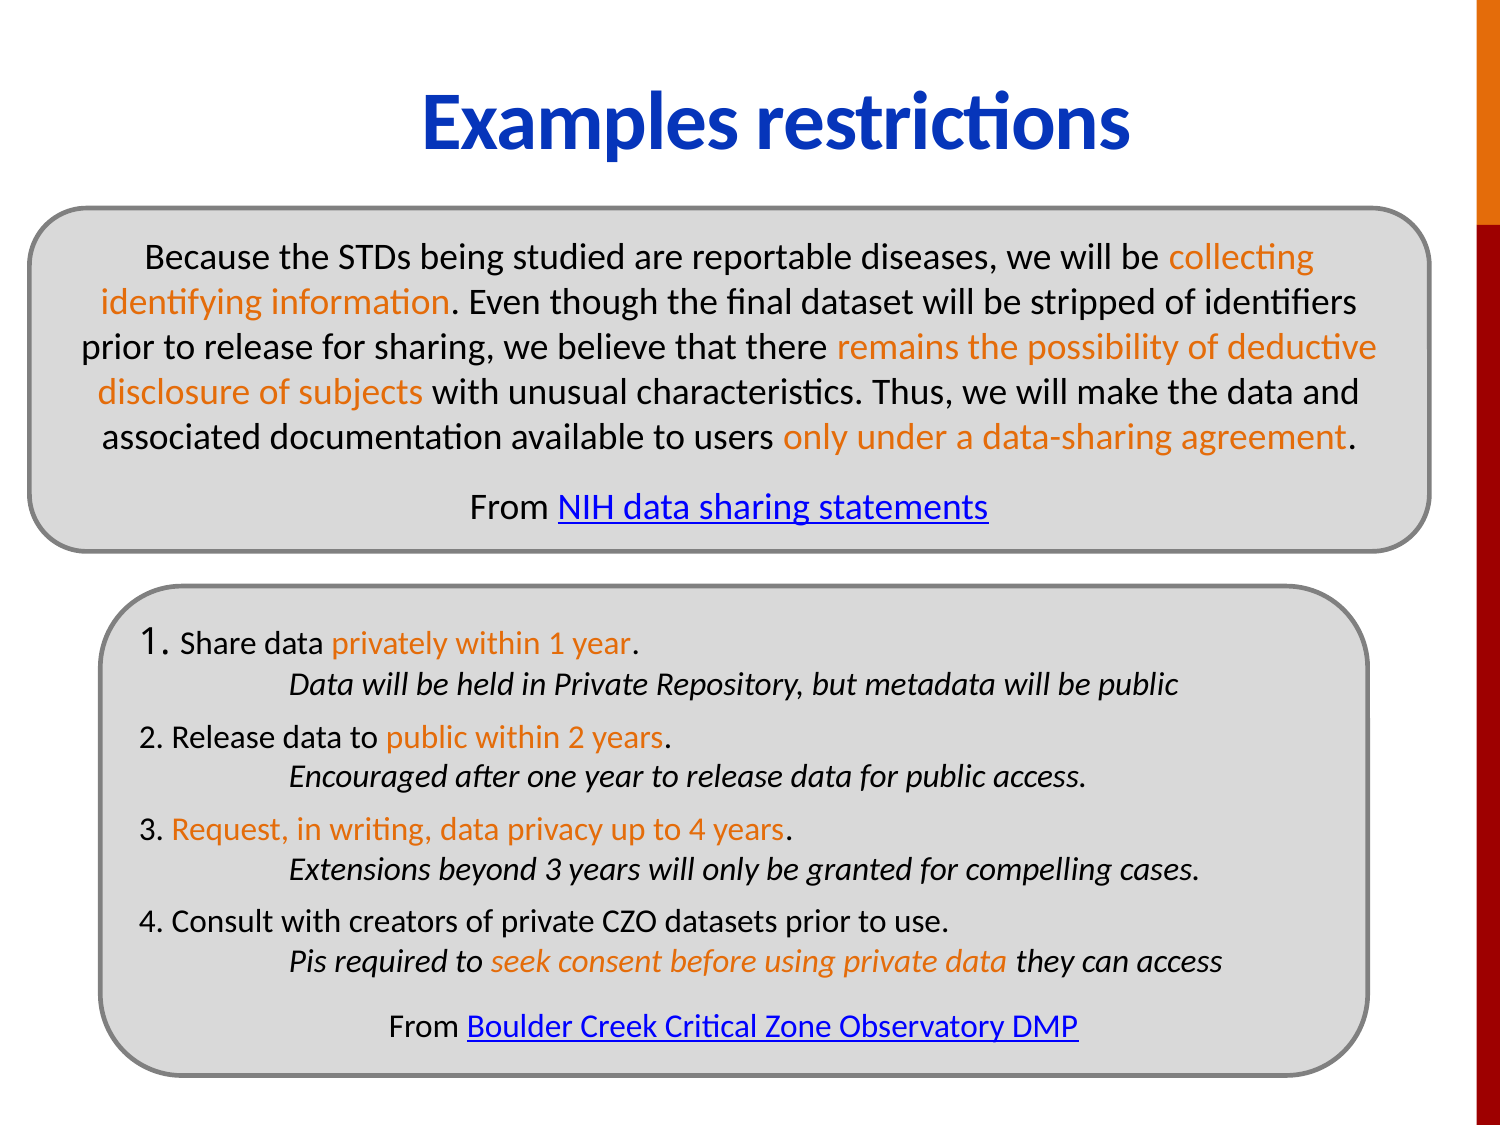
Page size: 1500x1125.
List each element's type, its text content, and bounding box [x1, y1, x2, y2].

text_box 1. Share data privately within 1 year. Data will be held in Private Repository, but metadata will be public 2. Release data to public within 2 years. Encouraged after one year to release data for public access. 3. Request, in writing, data privacy up to 4 years. Extensions beyond 3 years will only be granted for compelling cases. 4. Consult with creators of private CZO datasets prior to use. Pis required to seek consent before using private data they can access From Boulder Creek Critical Zone Observatory DMP [97, 583, 1371, 1078]
text_box Because the STDs being studied are reportable diseases, we will be collecting identifying information. Even though the final dataset will be stripped of identifiers prior to release for sharing, we believe that there remains the possibility of deductive disclosure of subjects with unusual characteristics. Thus, we will make the data and associated documentation available to users only under a data-sharing agreement. From NIH data sharing statements [27, 205, 1432, 554]
title Examples restrictions [242, 30, 1312, 174]
